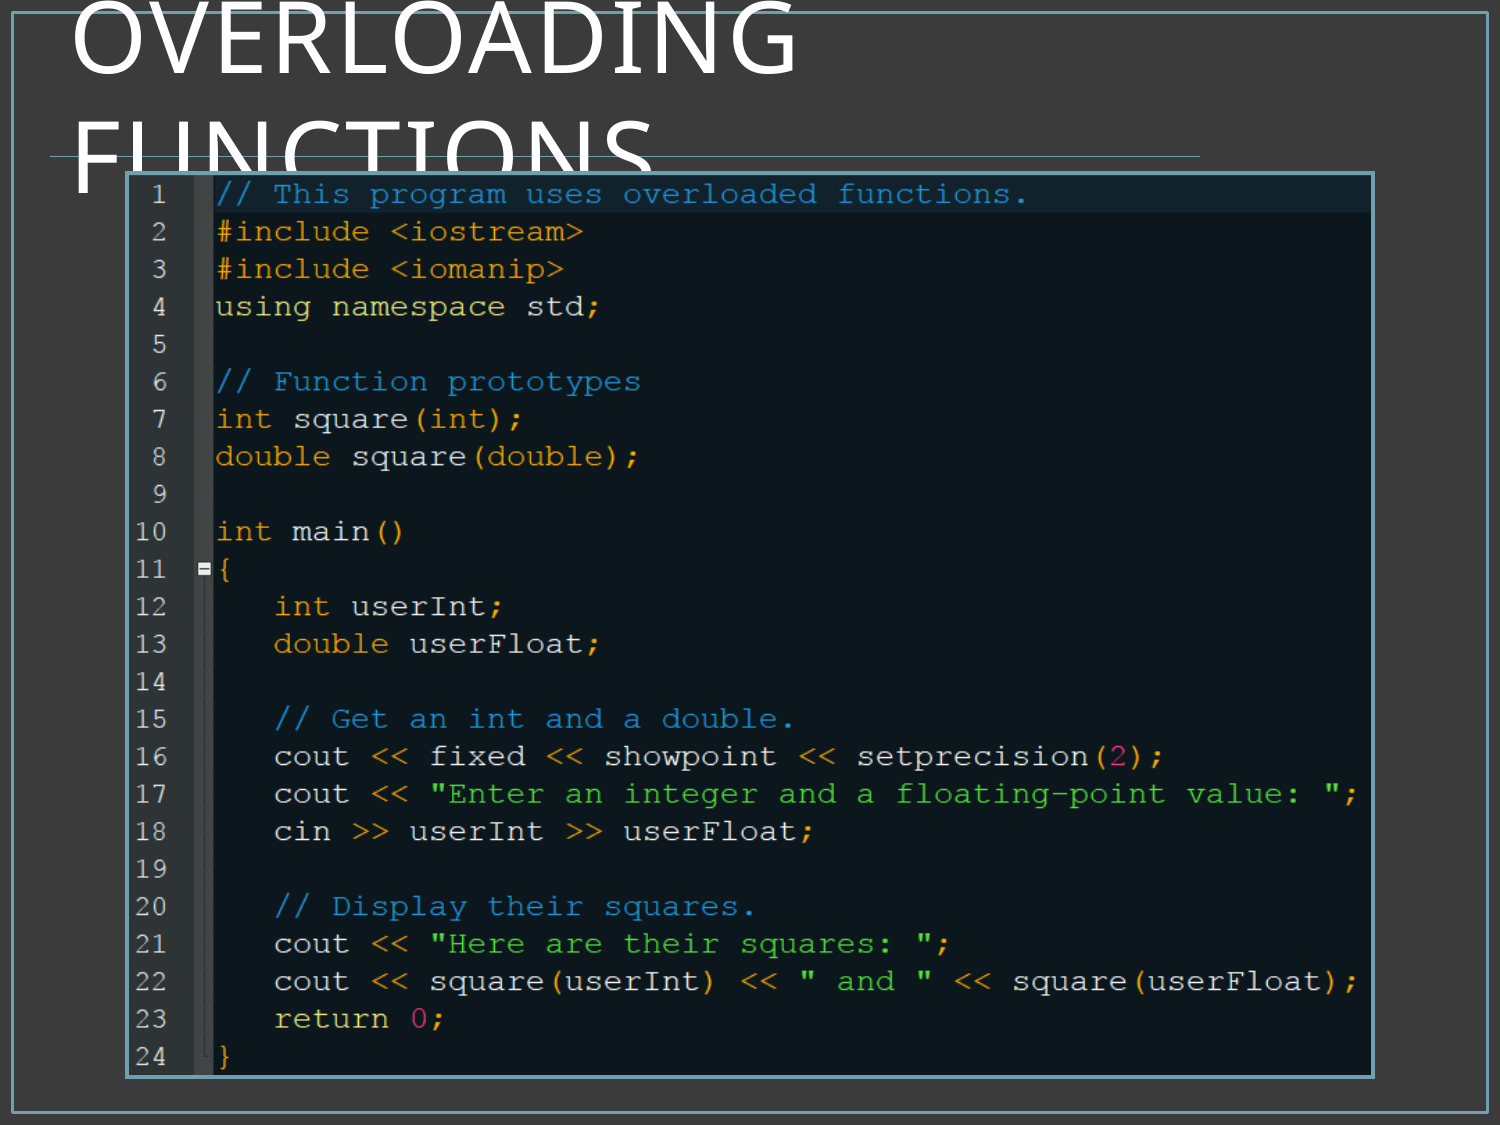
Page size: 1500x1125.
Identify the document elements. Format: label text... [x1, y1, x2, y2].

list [129, 174, 1371, 1076]
title Overloading Functions [54, 0, 1405, 188]
